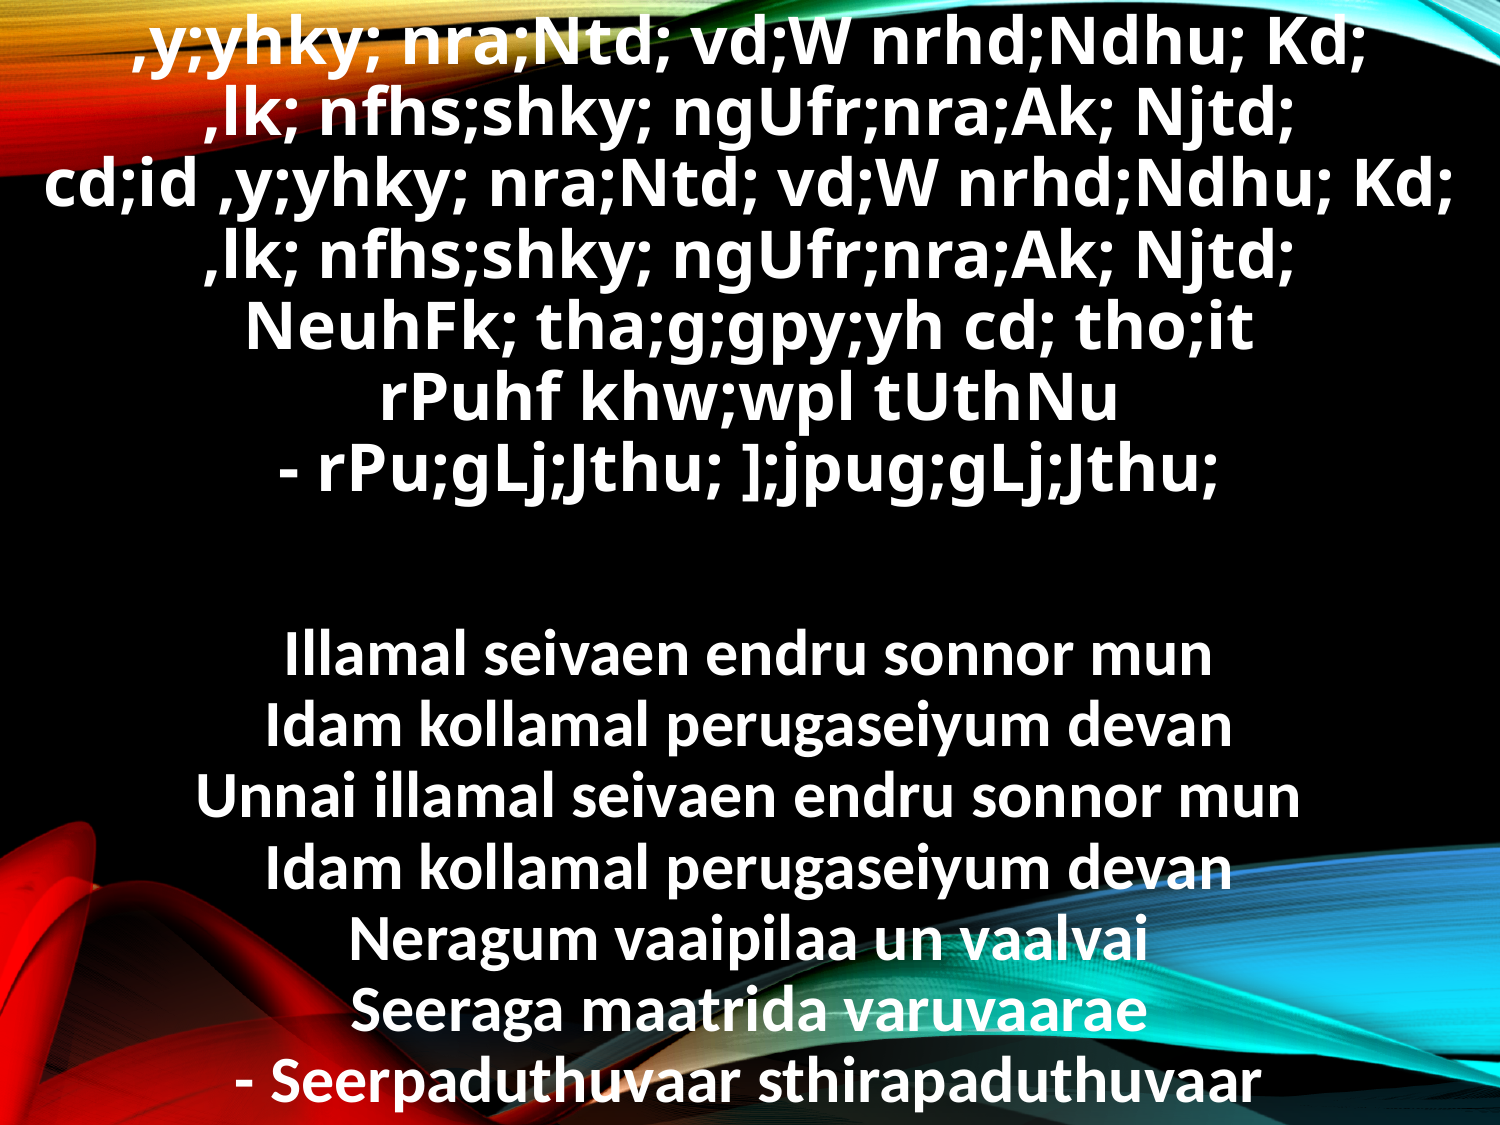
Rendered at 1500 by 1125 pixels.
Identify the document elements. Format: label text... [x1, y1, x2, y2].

subtitle ,y;yhky; nra;Ntd; vd;W nrhd;Ndhu; Kd; ,lk; nfhs;shky; ngUfr;nra;Ak; Njtd; cd;id ,y;yhky; nra;Ntd; vd;W nrhd;Ndhu; Kd; ,lk; nfhs;shky; ngUfr;nra;Ak; Njtd; NeuhFk; tha;g;gpy;yh cd; tho;it rPuhf khw;wpl tUthNu - rPu;gLj;Jthu; ];jpug;gLj;Jthu; Illamal seivaen endru sonnor mun Idam kollamal perugaseiyum devan Unnai illamal seivaen endru sonnor mun Idam kollamal perugaseiyum devan Neragum vaaipilaa un vaalvai Seeraga maatrida varuvaarae - Seerpaduthuvaar sthirapaduthuvaar [0, 0, 1500, 1125]
